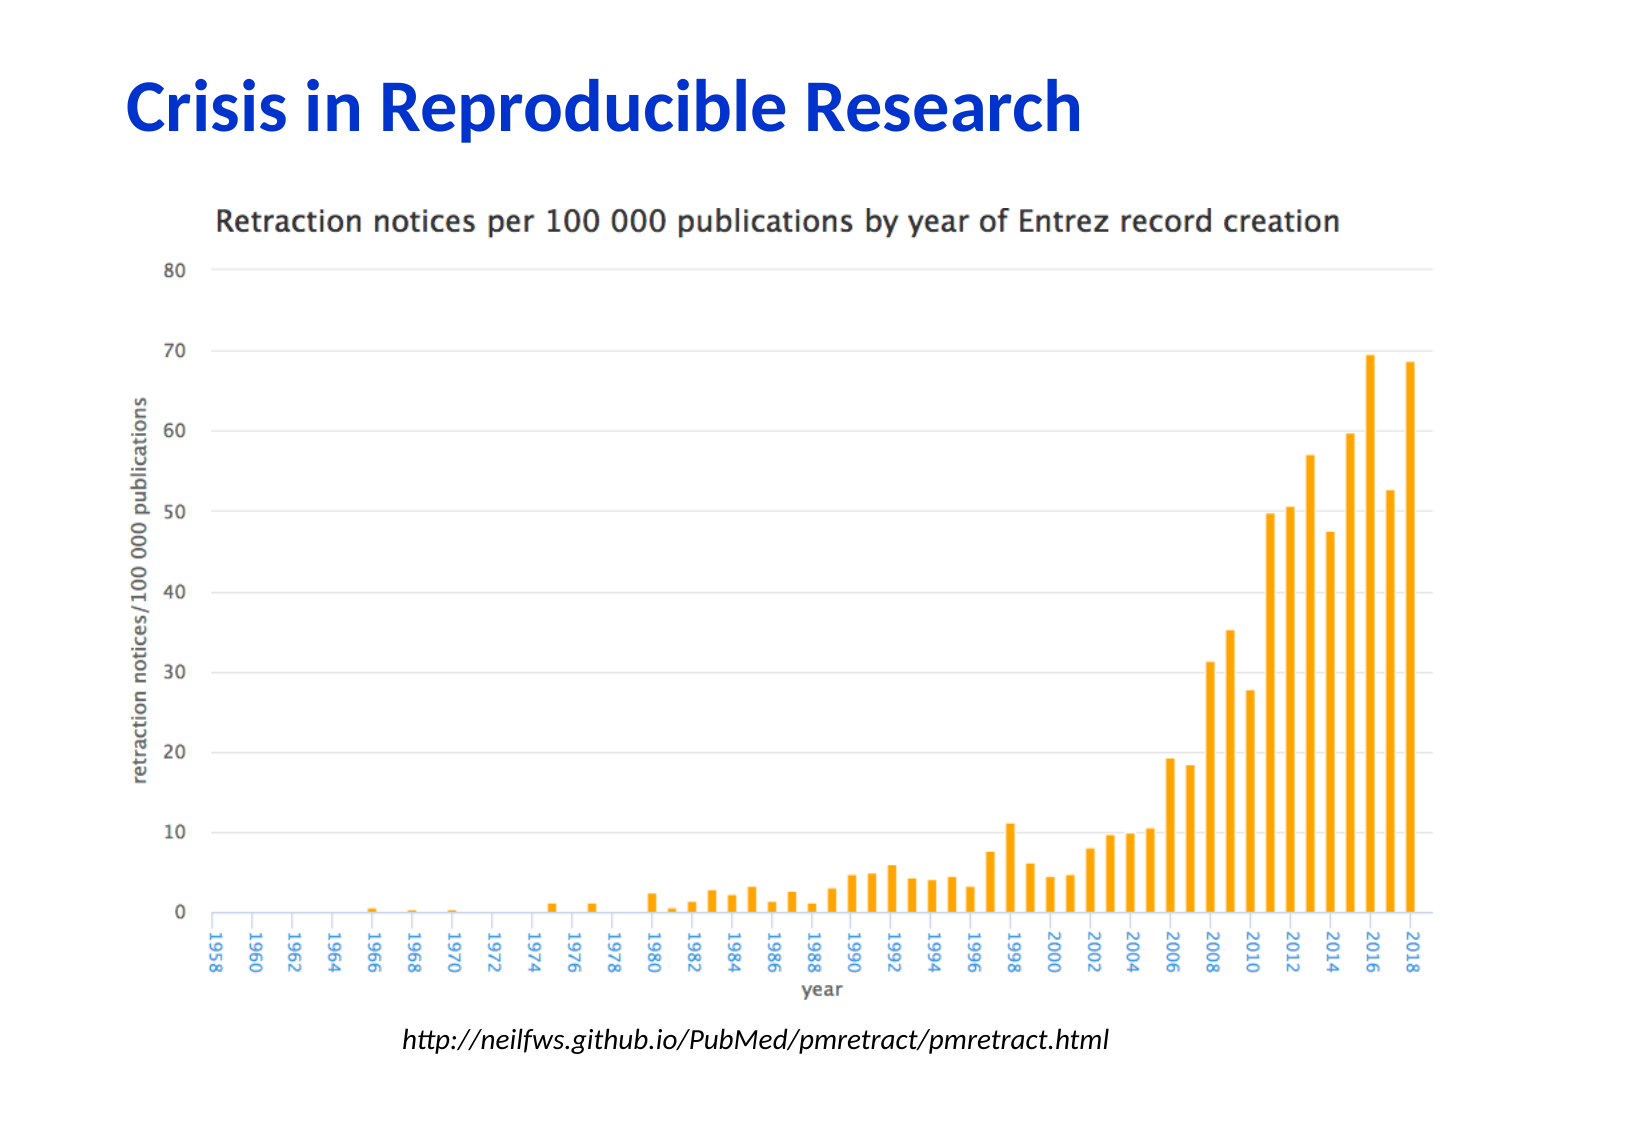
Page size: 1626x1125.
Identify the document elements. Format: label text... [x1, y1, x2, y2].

text_box Crisis in Reproducible Research [111, 59, 1514, 278]
picture [102, 208, 1451, 1012]
text_box http://neilfws.github.io/PubMed/pmretract/pmretract.html [387, 1012, 1203, 1063]
